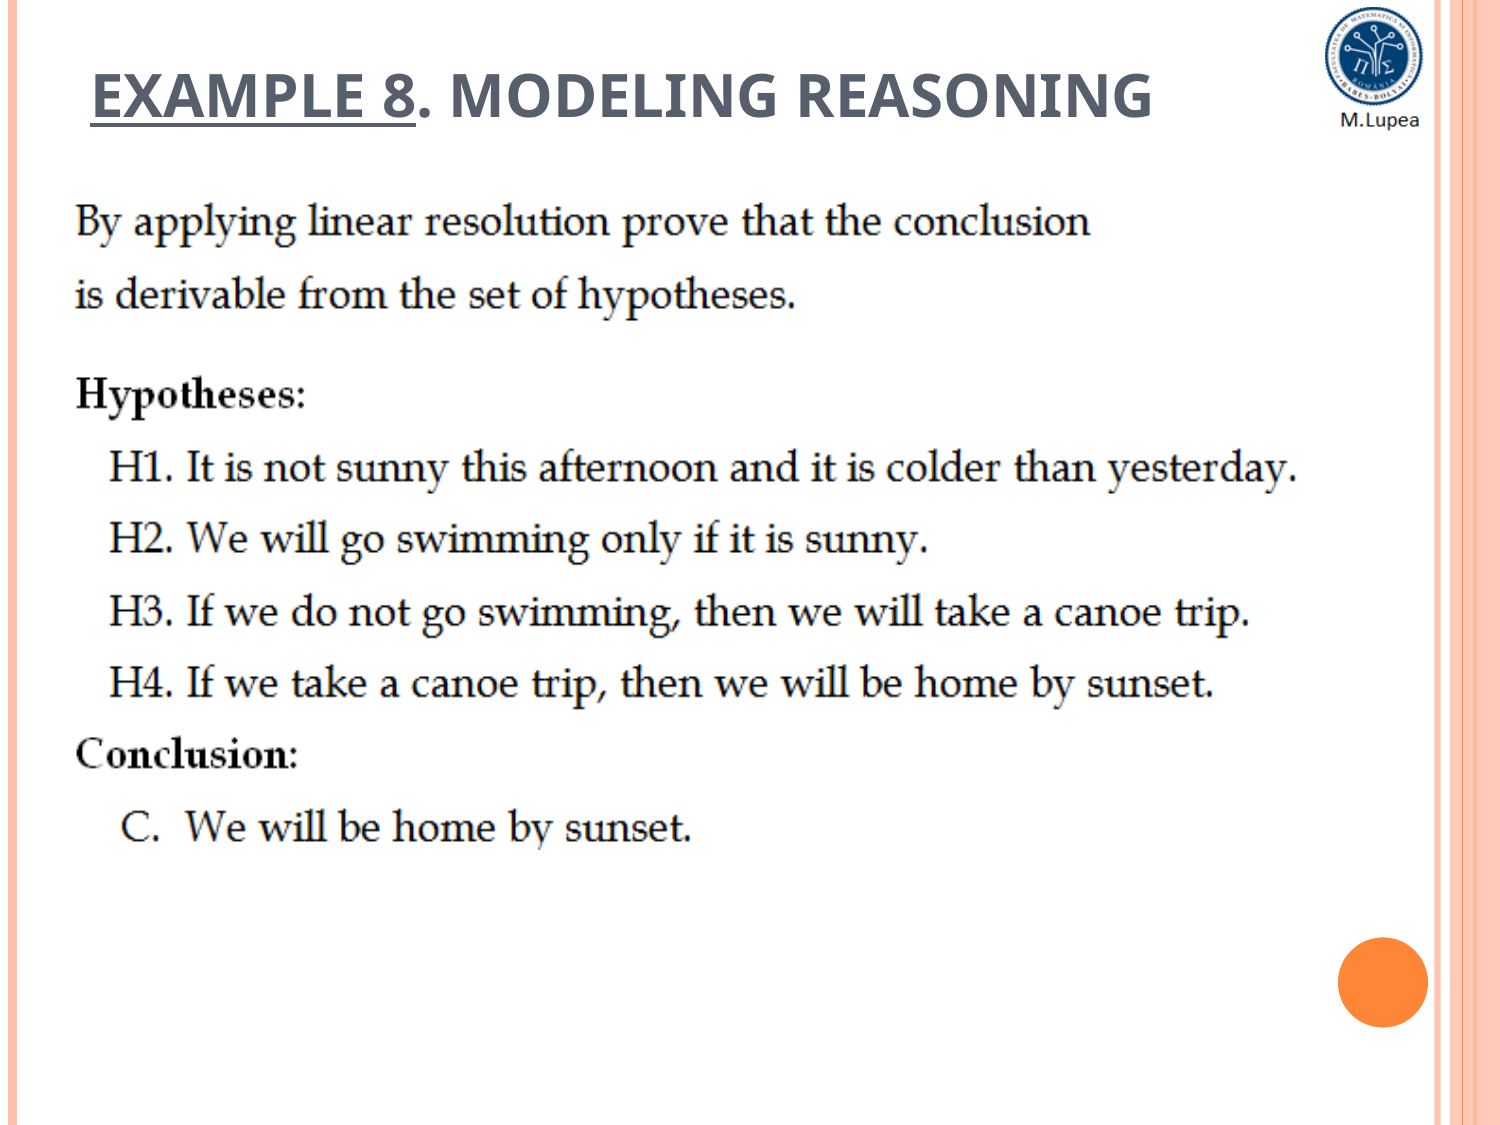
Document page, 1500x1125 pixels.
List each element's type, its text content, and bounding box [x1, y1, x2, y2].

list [62, 199, 1388, 851]
title Example 8. Modeling reasoning [75, 45, 1300, 138]
picture [1324, 7, 1429, 138]
